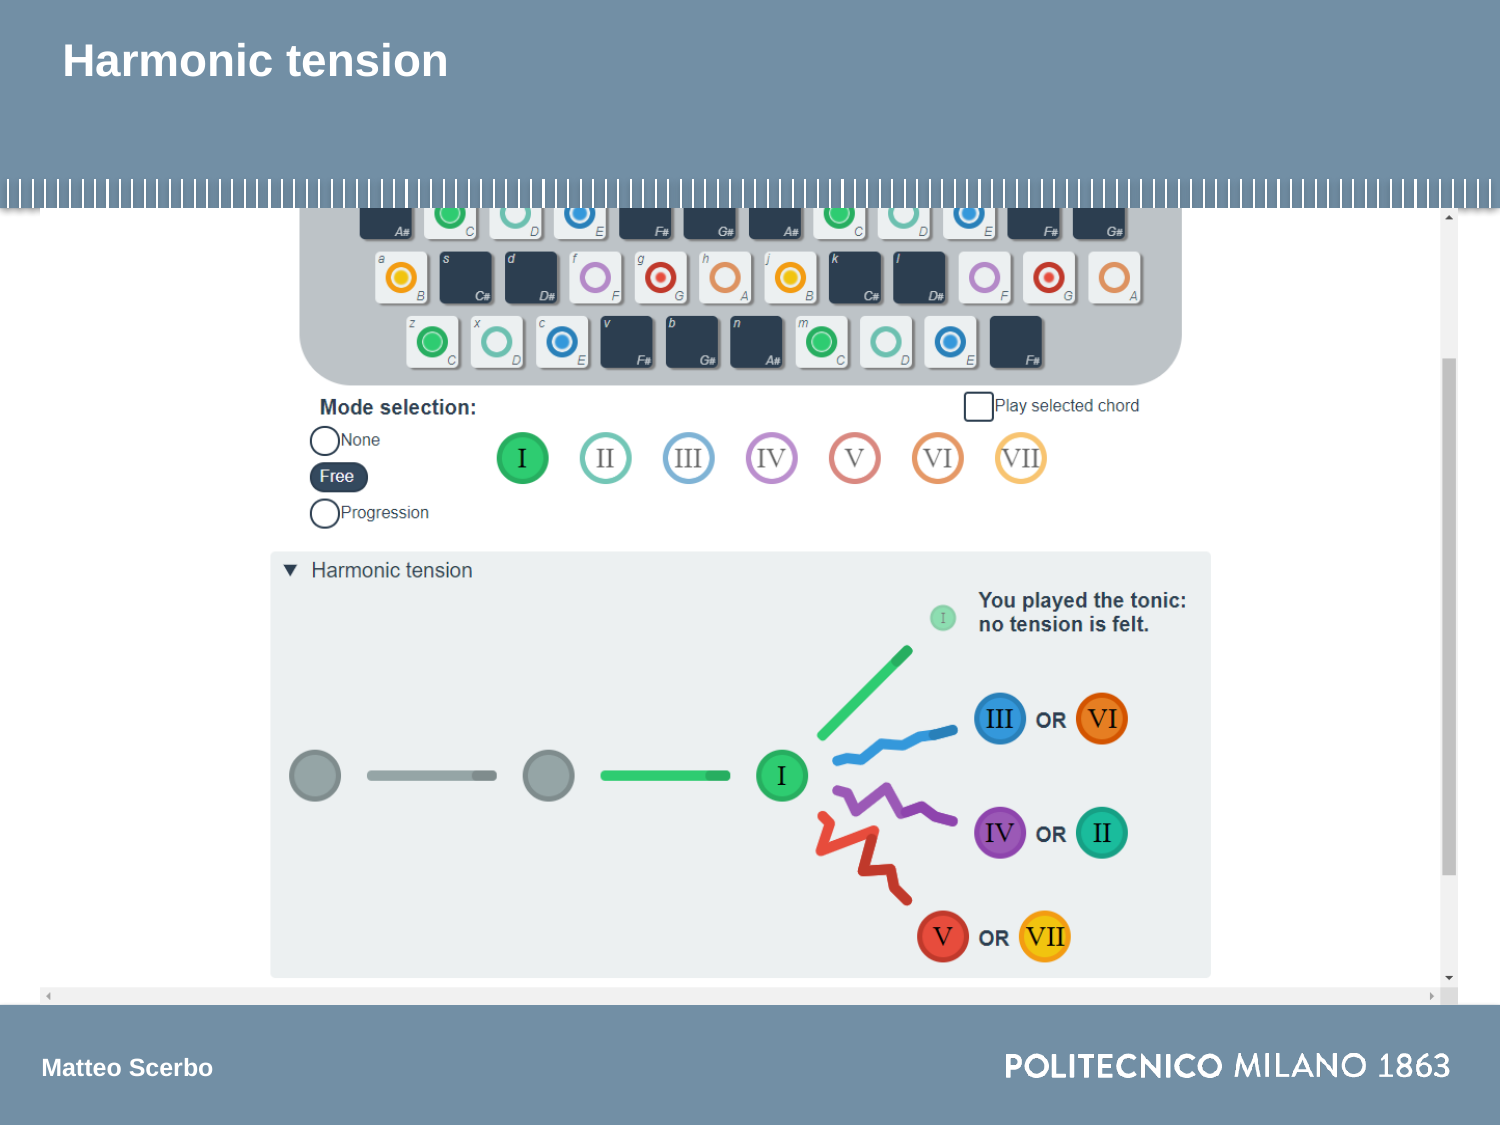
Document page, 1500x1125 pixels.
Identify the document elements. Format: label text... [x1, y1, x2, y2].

picture [999, 1041, 1456, 1089]
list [40, 208, 1458, 1005]
title Harmonic tension [47, 22, 1455, 161]
